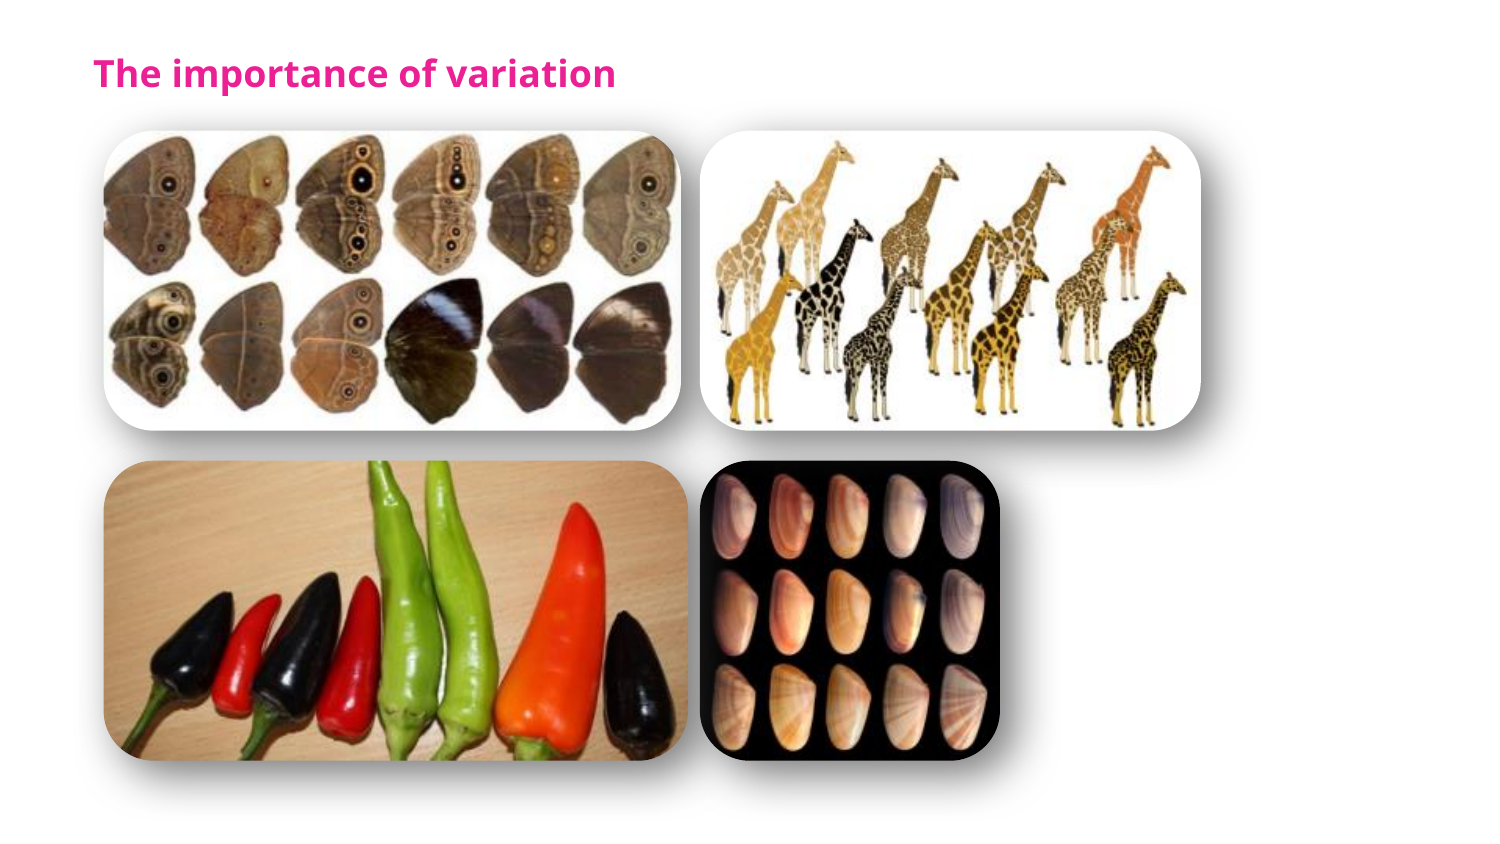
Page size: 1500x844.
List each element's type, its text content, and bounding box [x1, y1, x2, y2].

picture [699, 460, 1001, 761]
text_box The importance of variation [78, 42, 677, 103]
picture [103, 460, 689, 761]
picture [103, 130, 682, 431]
picture [699, 130, 1202, 431]
